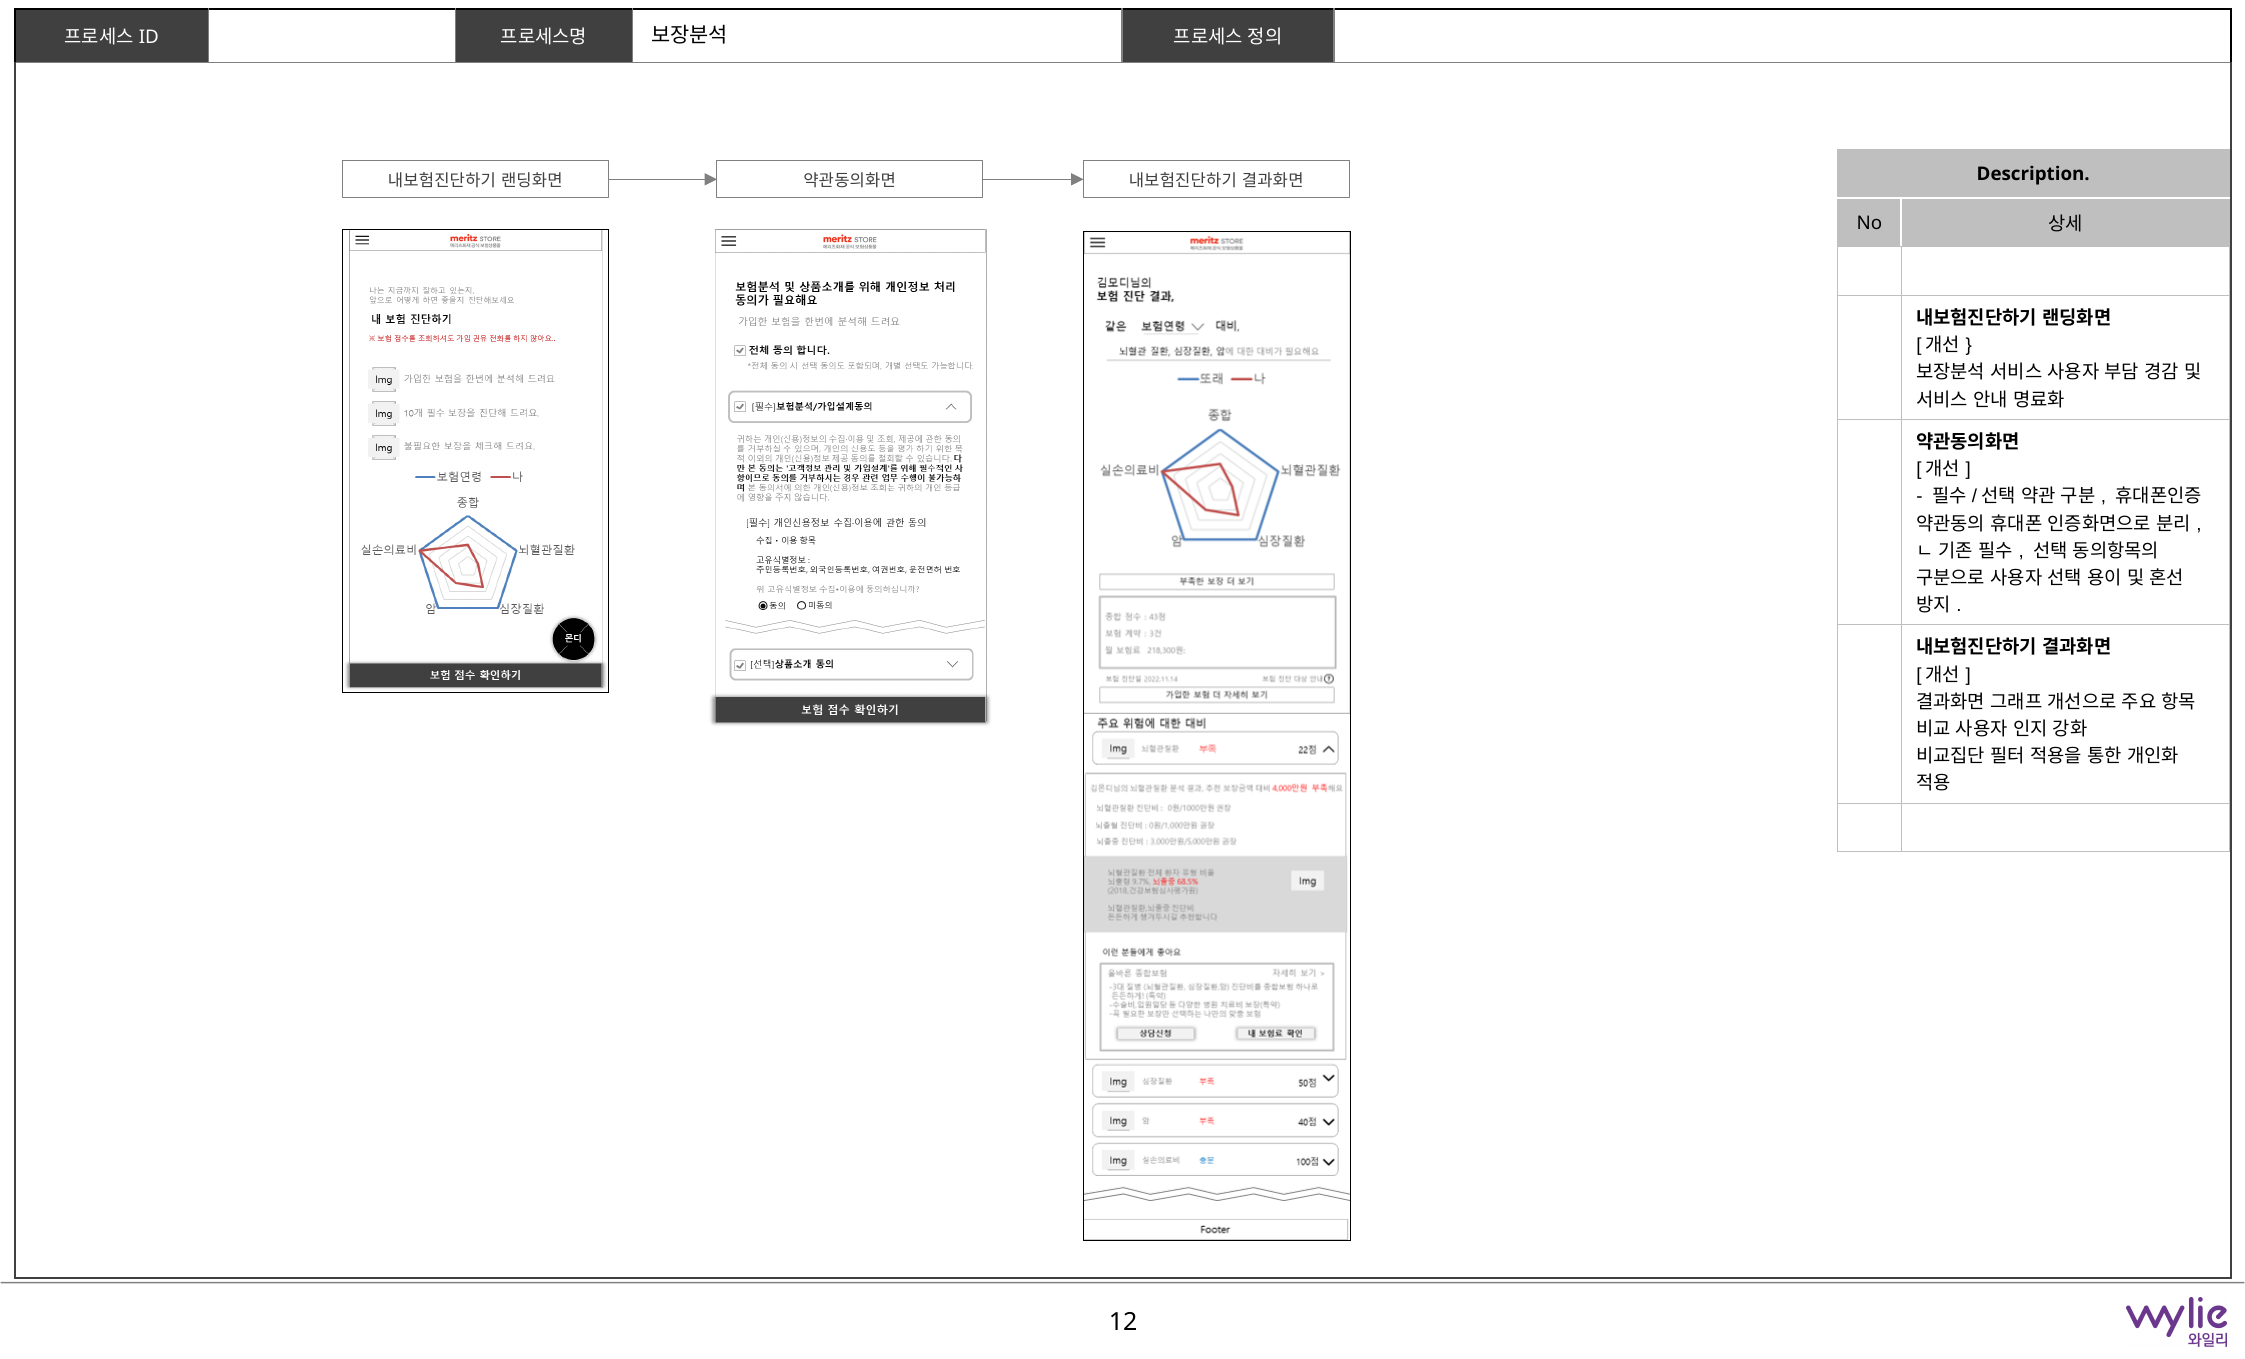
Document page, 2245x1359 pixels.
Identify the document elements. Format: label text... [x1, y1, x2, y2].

table_cell 내보험진단하기 결과화면 [개선] 결과화면 그래프 개선으로 주요 항목 비교 사용자 인지 강화 비교집단 필터 적용을 통한 개인화 적용 [1902, 625, 2229, 803]
table_cell 상세 [1902, 199, 2229, 246]
picture [1083, 231, 1351, 1242]
table_cell [1838, 804, 1901, 851]
text_box 내보험진단하기 결과화면 [1081, 159, 1351, 200]
list 보장분석 [634, 14, 1123, 55]
picture [342, 229, 609, 693]
picture [706, 228, 993, 729]
table_cell [1838, 625, 1901, 803]
table_cell No [1838, 199, 1900, 246]
table_cell [1838, 420, 1901, 624]
text_box 약관동의화면 [715, 159, 985, 200]
text_box 내보험진단하기 랜딩화면 [341, 159, 611, 200]
table_cell [1902, 247, 2229, 295]
table_cell [1902, 804, 2229, 851]
picture [2126, 1297, 2227, 1347]
table_cell [1838, 296, 1901, 419]
table_cell [1838, 247, 1901, 295]
table_cell 내보험진단하기 랜딩화면 [개선} 보장분석 서비스 사용자 부담 경감 및 서비스 안내 명료화 [1902, 296, 2229, 419]
table_header Description. [1838, 150, 2229, 197]
table_cell 약관동의화면 [개선] - 필수/선택 약관 구분, 휴대폰인증 약관동의 휴대폰 인증화면으로 분리, ㄴ 기존 필수, 선택 동의항목의 구분으로 사용자 선택 용이 및 혼선 방지. [1902, 420, 2229, 624]
